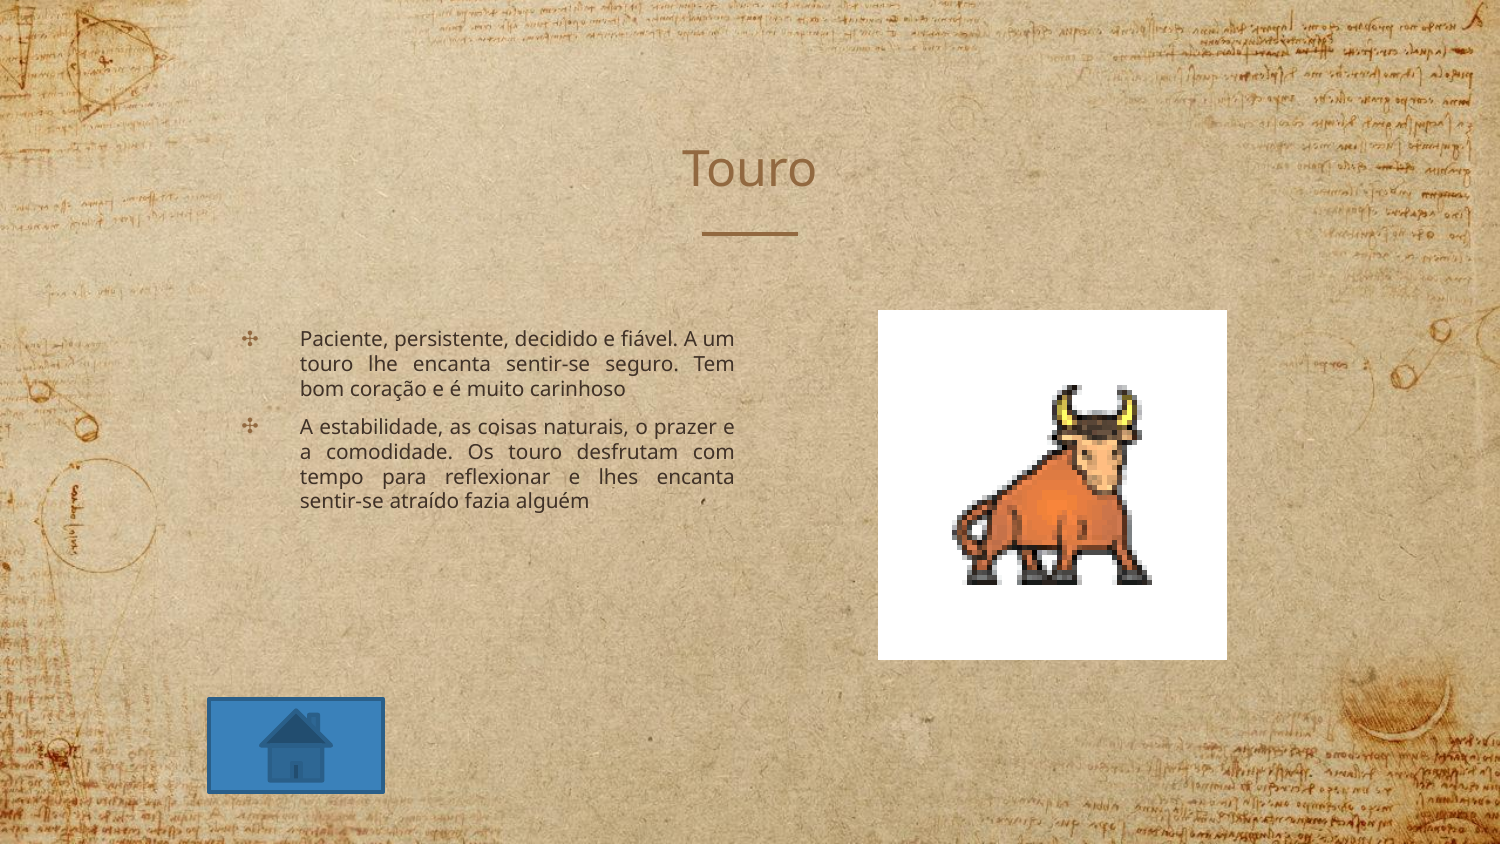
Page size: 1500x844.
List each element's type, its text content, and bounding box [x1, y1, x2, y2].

title Touro [309, 71, 1191, 212]
list Paciente, persistente, decidido e fiável. A um touro lhe encanta sentir-se seguro. Tem bom coração e é muito carinhoso A estabilidade, as coisas naturais, o prazer e a comodidade. Os touro desfrutam com tempo para reflexionar e lhes encanta sentir-se atraído fazia alguém [209, 310, 751, 733]
picture [0, 0, 1500, 844]
text_box [207, 697, 385, 794]
